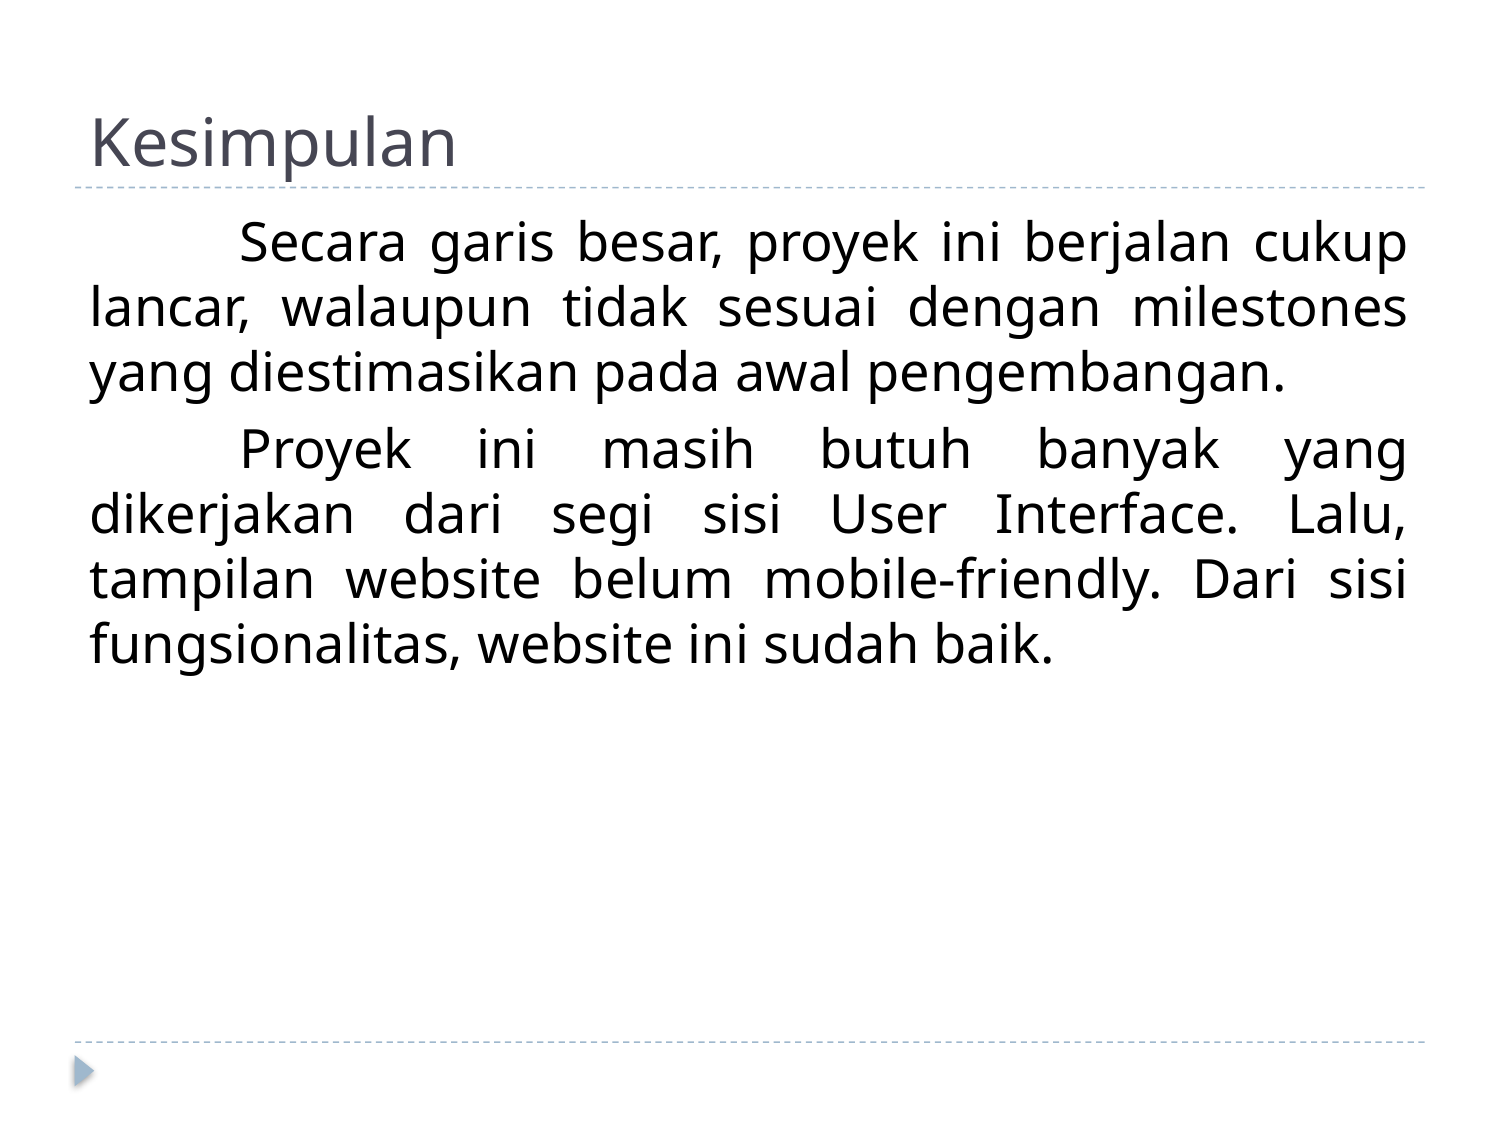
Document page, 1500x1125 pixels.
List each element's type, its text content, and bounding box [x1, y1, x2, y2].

list Secara garis besar, proyek ini berjalan cukup lancar, walaupun tidak sesuai dengan milestones yang diestimasikan pada awal pengembangan. Proyek ini masih butuh banyak yang dikerjakan dari segi sisi User Interface. Lalu, tampilan website belum mobile-friendly. Dari sisi fungsionalitas, website ini sudah baik. [75, 200, 1425, 1010]
title Kesimpulan [75, 24, 1425, 188]
